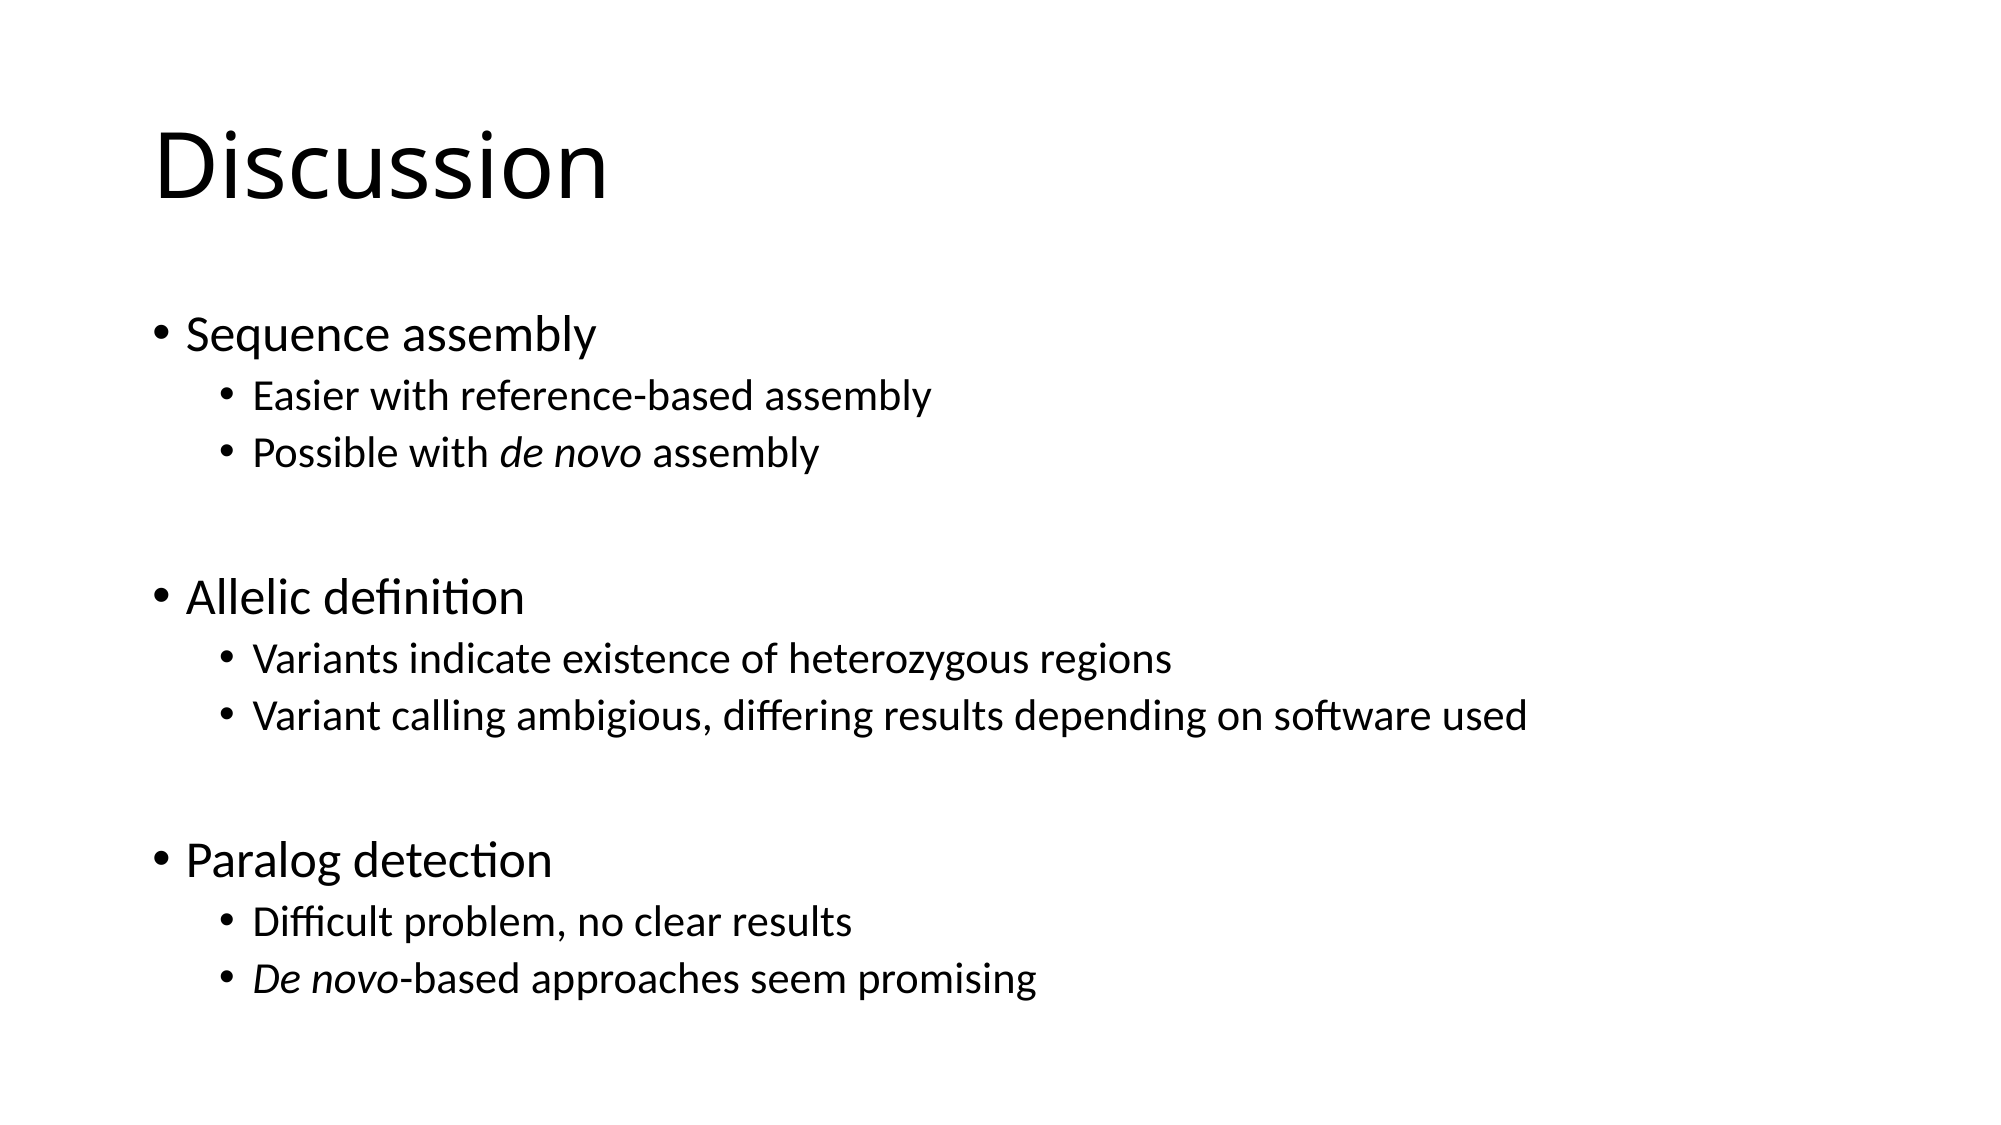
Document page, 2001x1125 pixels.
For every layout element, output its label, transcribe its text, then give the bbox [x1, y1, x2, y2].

list Sequence assembly Easier with reference-based assembly Possible with de novo assembly Allelic definition Variants indicate existence of heterozygous regions Variant calling ambigious, differing results depending on software used Paralog detection Difficult problem, no clear results De novo-based approaches seem promising [137, 299, 1863, 1014]
title Discussion [137, 59, 1863, 278]
